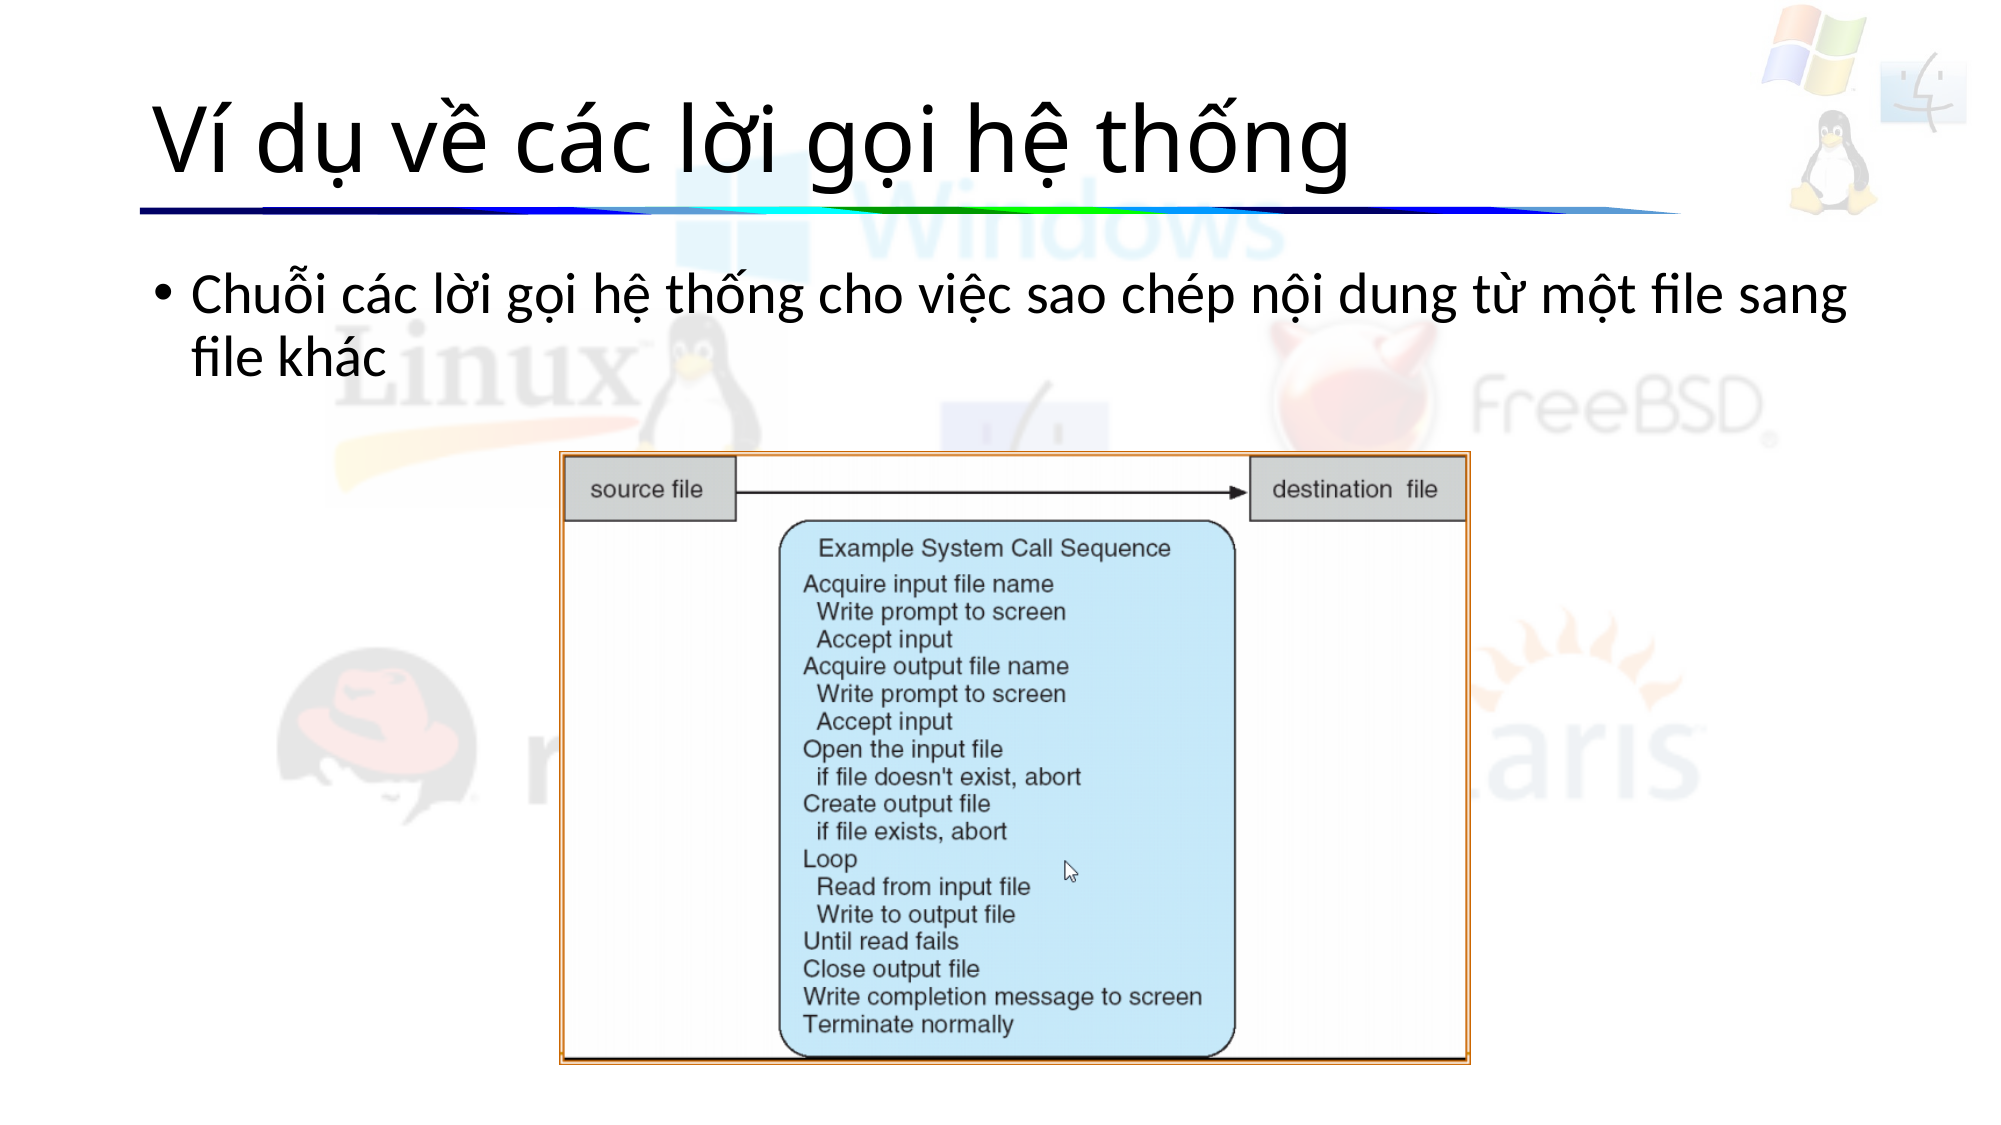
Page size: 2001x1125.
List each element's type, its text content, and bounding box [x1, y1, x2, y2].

list Chuỗi các lời gọi hệ thống cho việc sao chép nội dung từ một file sang file khác [138, 255, 1864, 1013]
title Ví dụ về các lời gọi hệ thống [137, 59, 1863, 226]
picture [559, 451, 1471, 1065]
